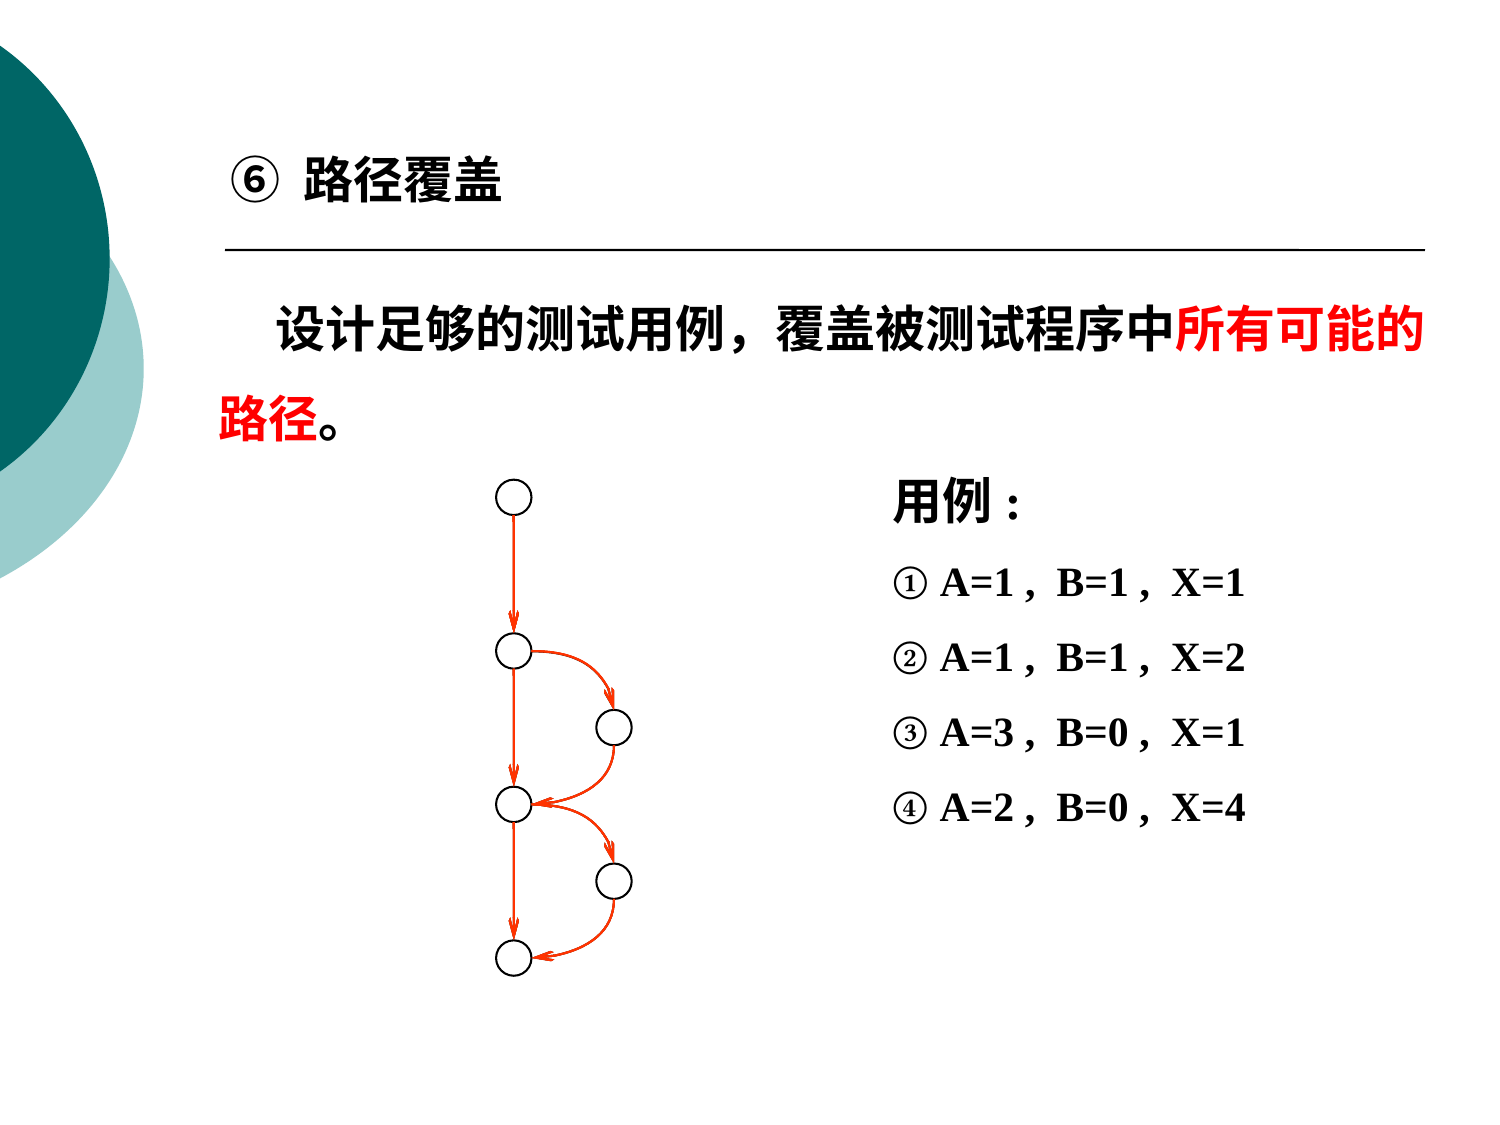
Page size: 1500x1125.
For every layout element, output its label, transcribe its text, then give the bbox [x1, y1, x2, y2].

text_box [531, 804, 614, 864]
text_box [496, 633, 532, 669]
text_box [496, 786, 531, 823]
text_box [596, 709, 632, 746]
text_box [596, 863, 632, 899]
text_box [531, 745, 615, 804]
text_box [531, 650, 614, 711]
text_box 设计足够的测试用例，覆盖被测试程序中所有可能的路径。 [218, 267, 1436, 448]
text_box [496, 940, 532, 976]
text_box ⑥ 路径覆盖 [229, 148, 538, 209]
text_box [496, 479, 532, 516]
text_box 用例: ① A=1 , B=1 , X=1 ② A=1 , B=1 , X=2 ③ A=3 , B=0 , X=1 ④ A=2 , B=0 , X=4 [878, 432, 1341, 838]
text_box [508, 515, 519, 634]
text_box [508, 822, 519, 941]
text_box [531, 898, 615, 961]
text_box [508, 668, 519, 787]
